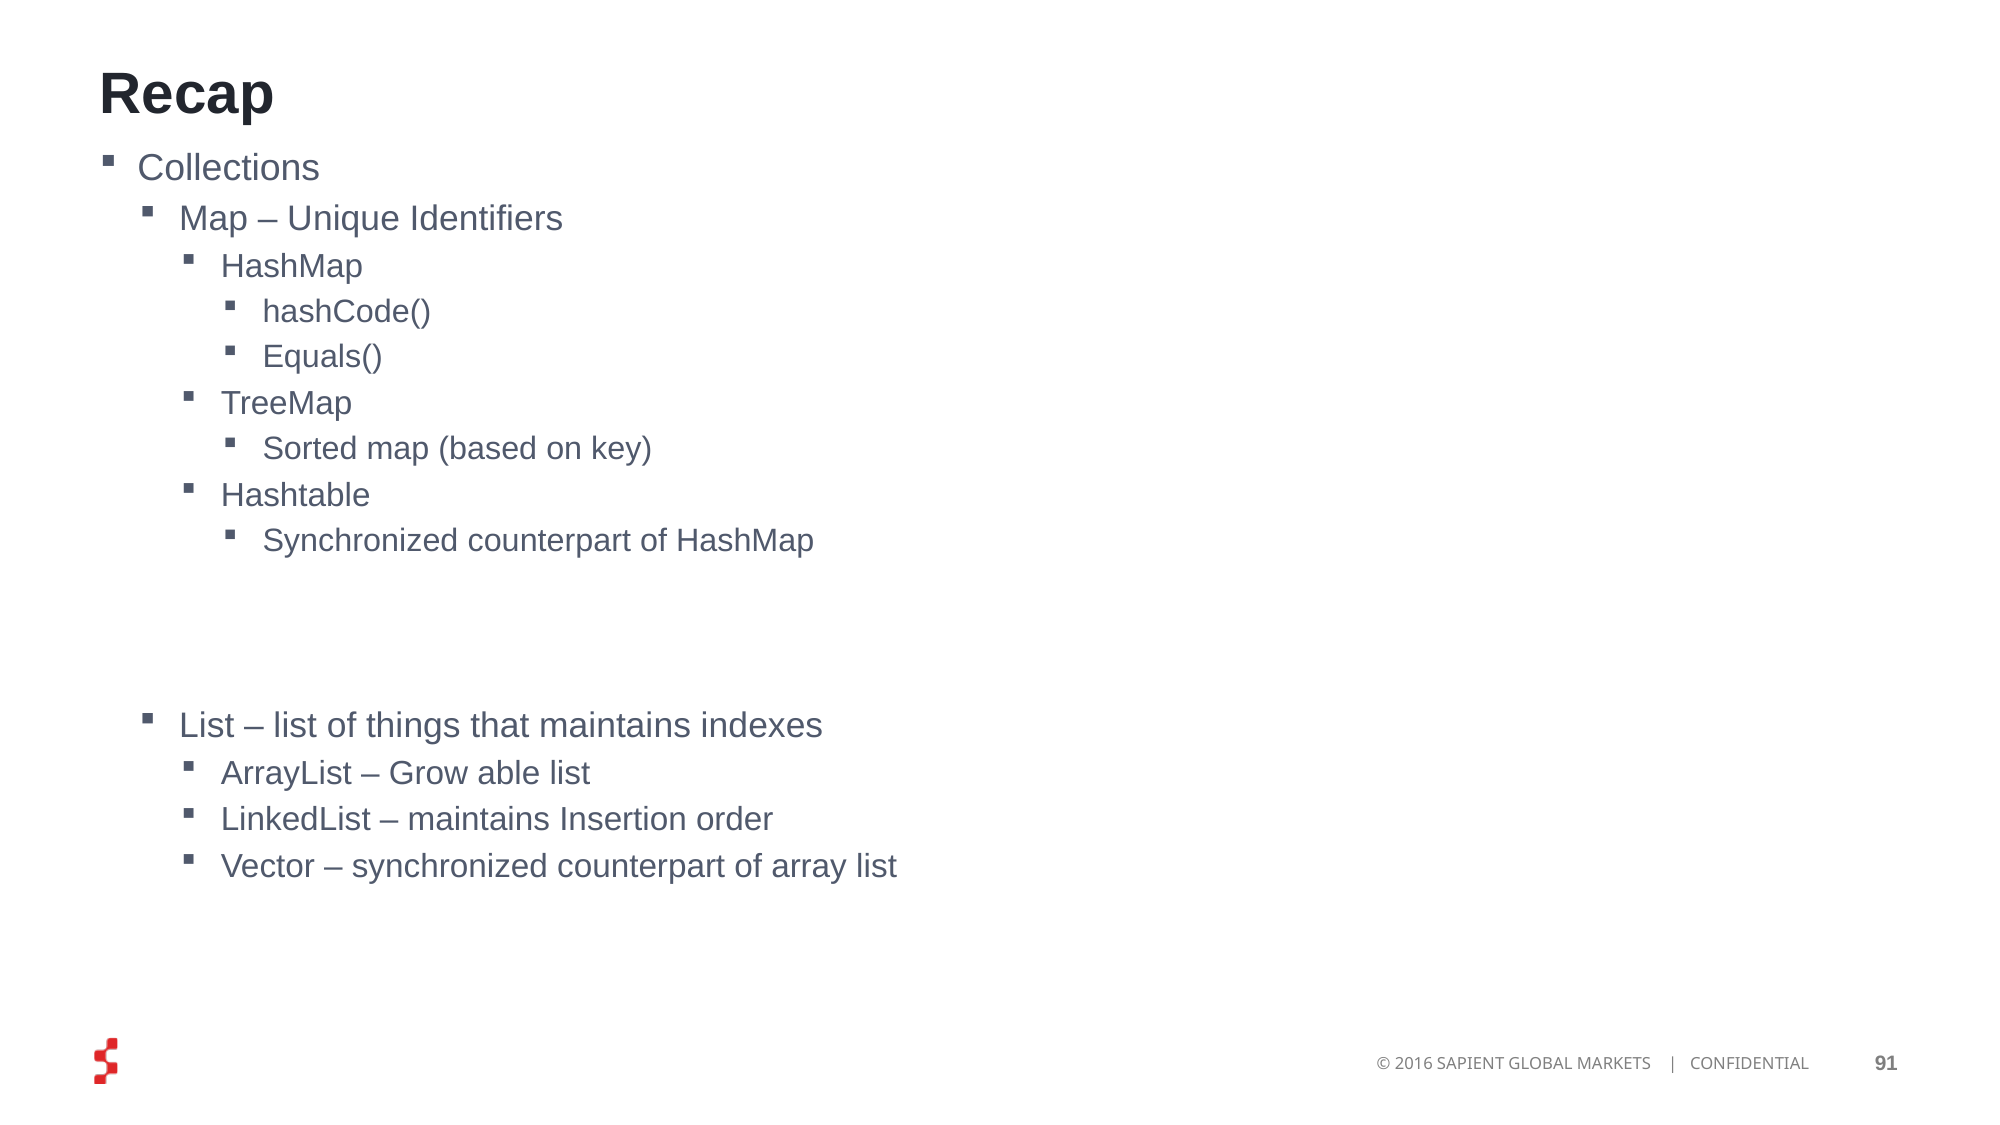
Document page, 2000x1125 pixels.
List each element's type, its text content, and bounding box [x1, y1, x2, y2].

list Collections Map – Unique Identifiers HashMap hashCode() Equals() TreeMap Sorted map (based on key) Hashtable Synchronized counterpart of HashMap List – list of things that maintains indexes ArrayList – Grow able list LinkedList – maintains Insertion order Vector – synchronized counterpart of array list [99, 142, 1893, 979]
title Recap [99, 47, 1900, 121]
